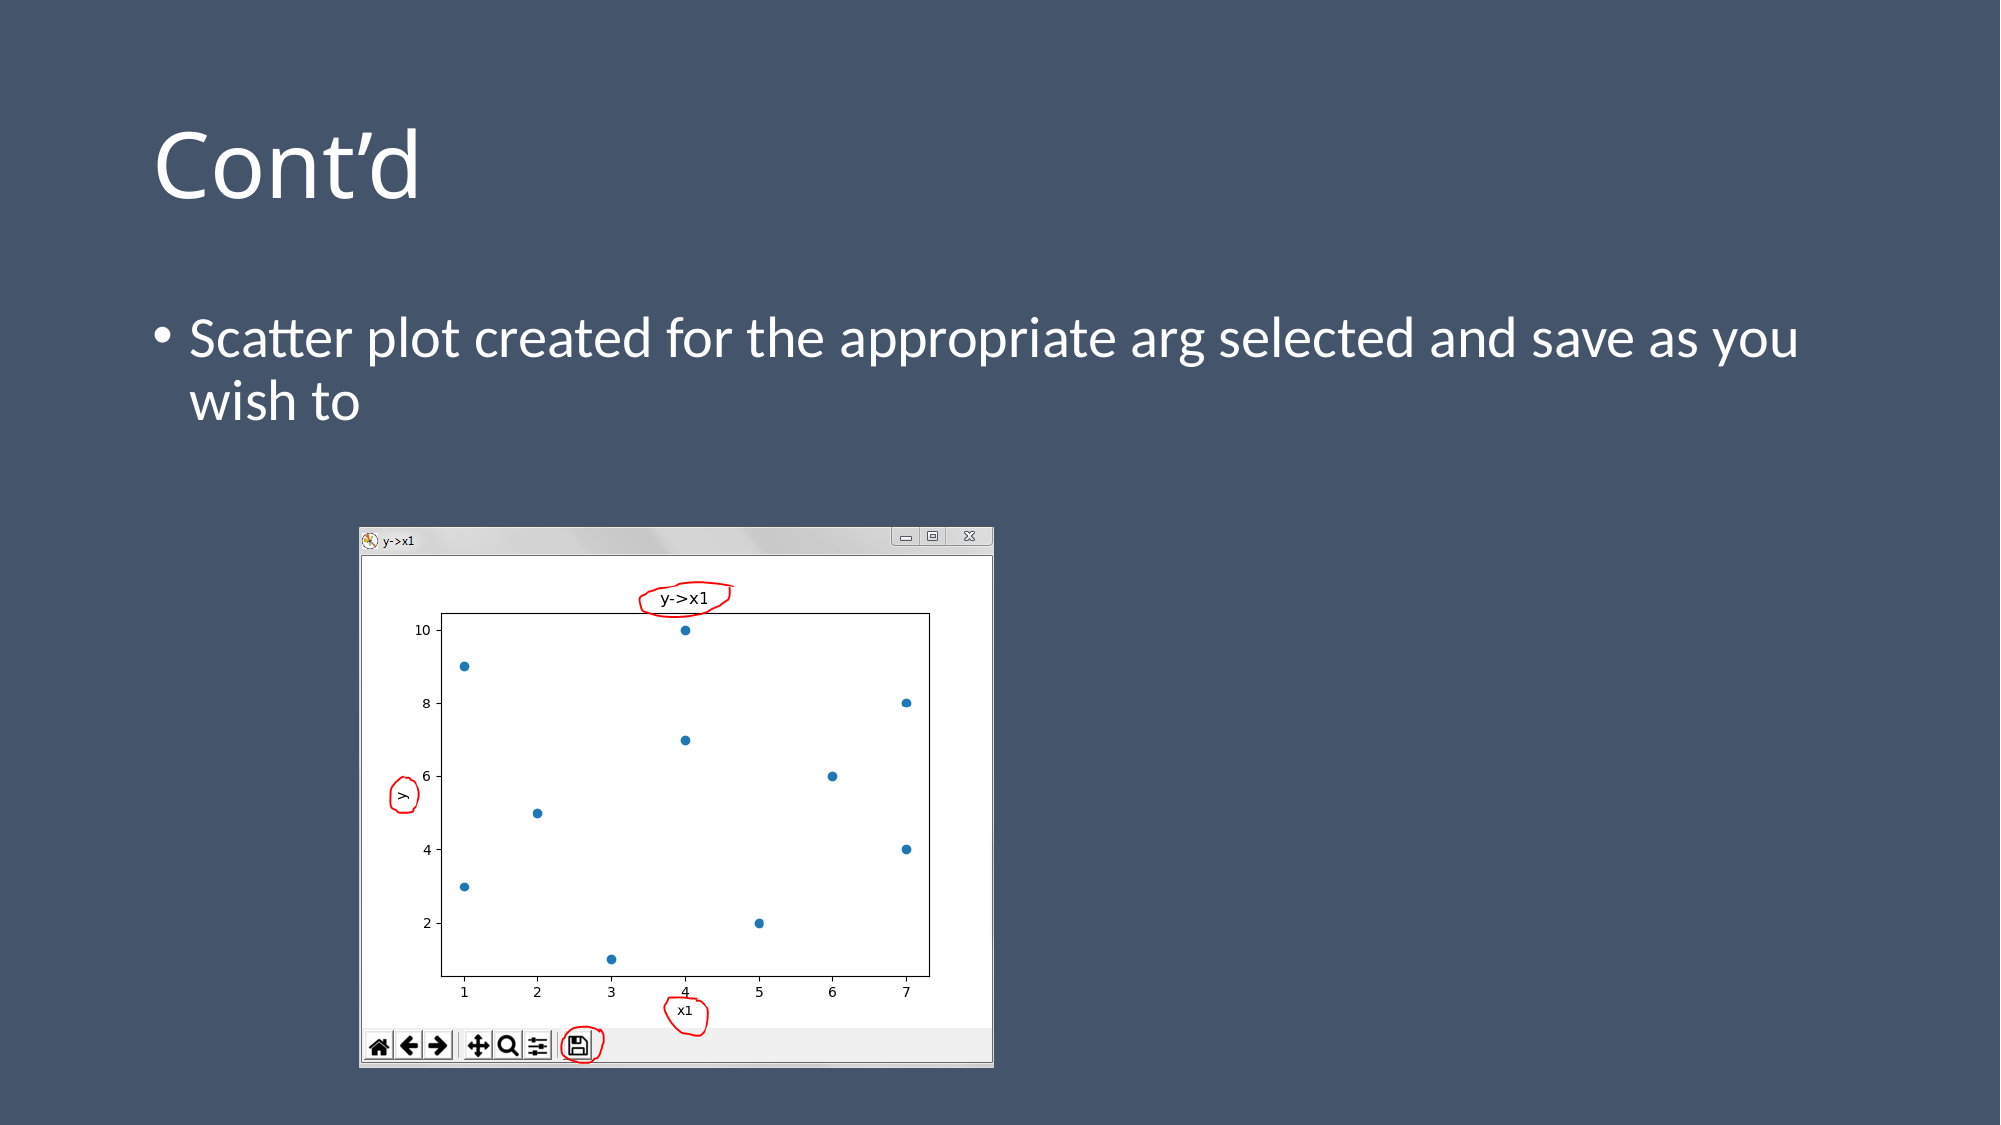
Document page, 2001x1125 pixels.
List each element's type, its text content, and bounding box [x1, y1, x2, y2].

list Scatter plot created for the appropriate arg selected and save as you wish to [137, 299, 1863, 1014]
title Cont’d [137, 59, 1863, 278]
picture [359, 526, 994, 1068]
